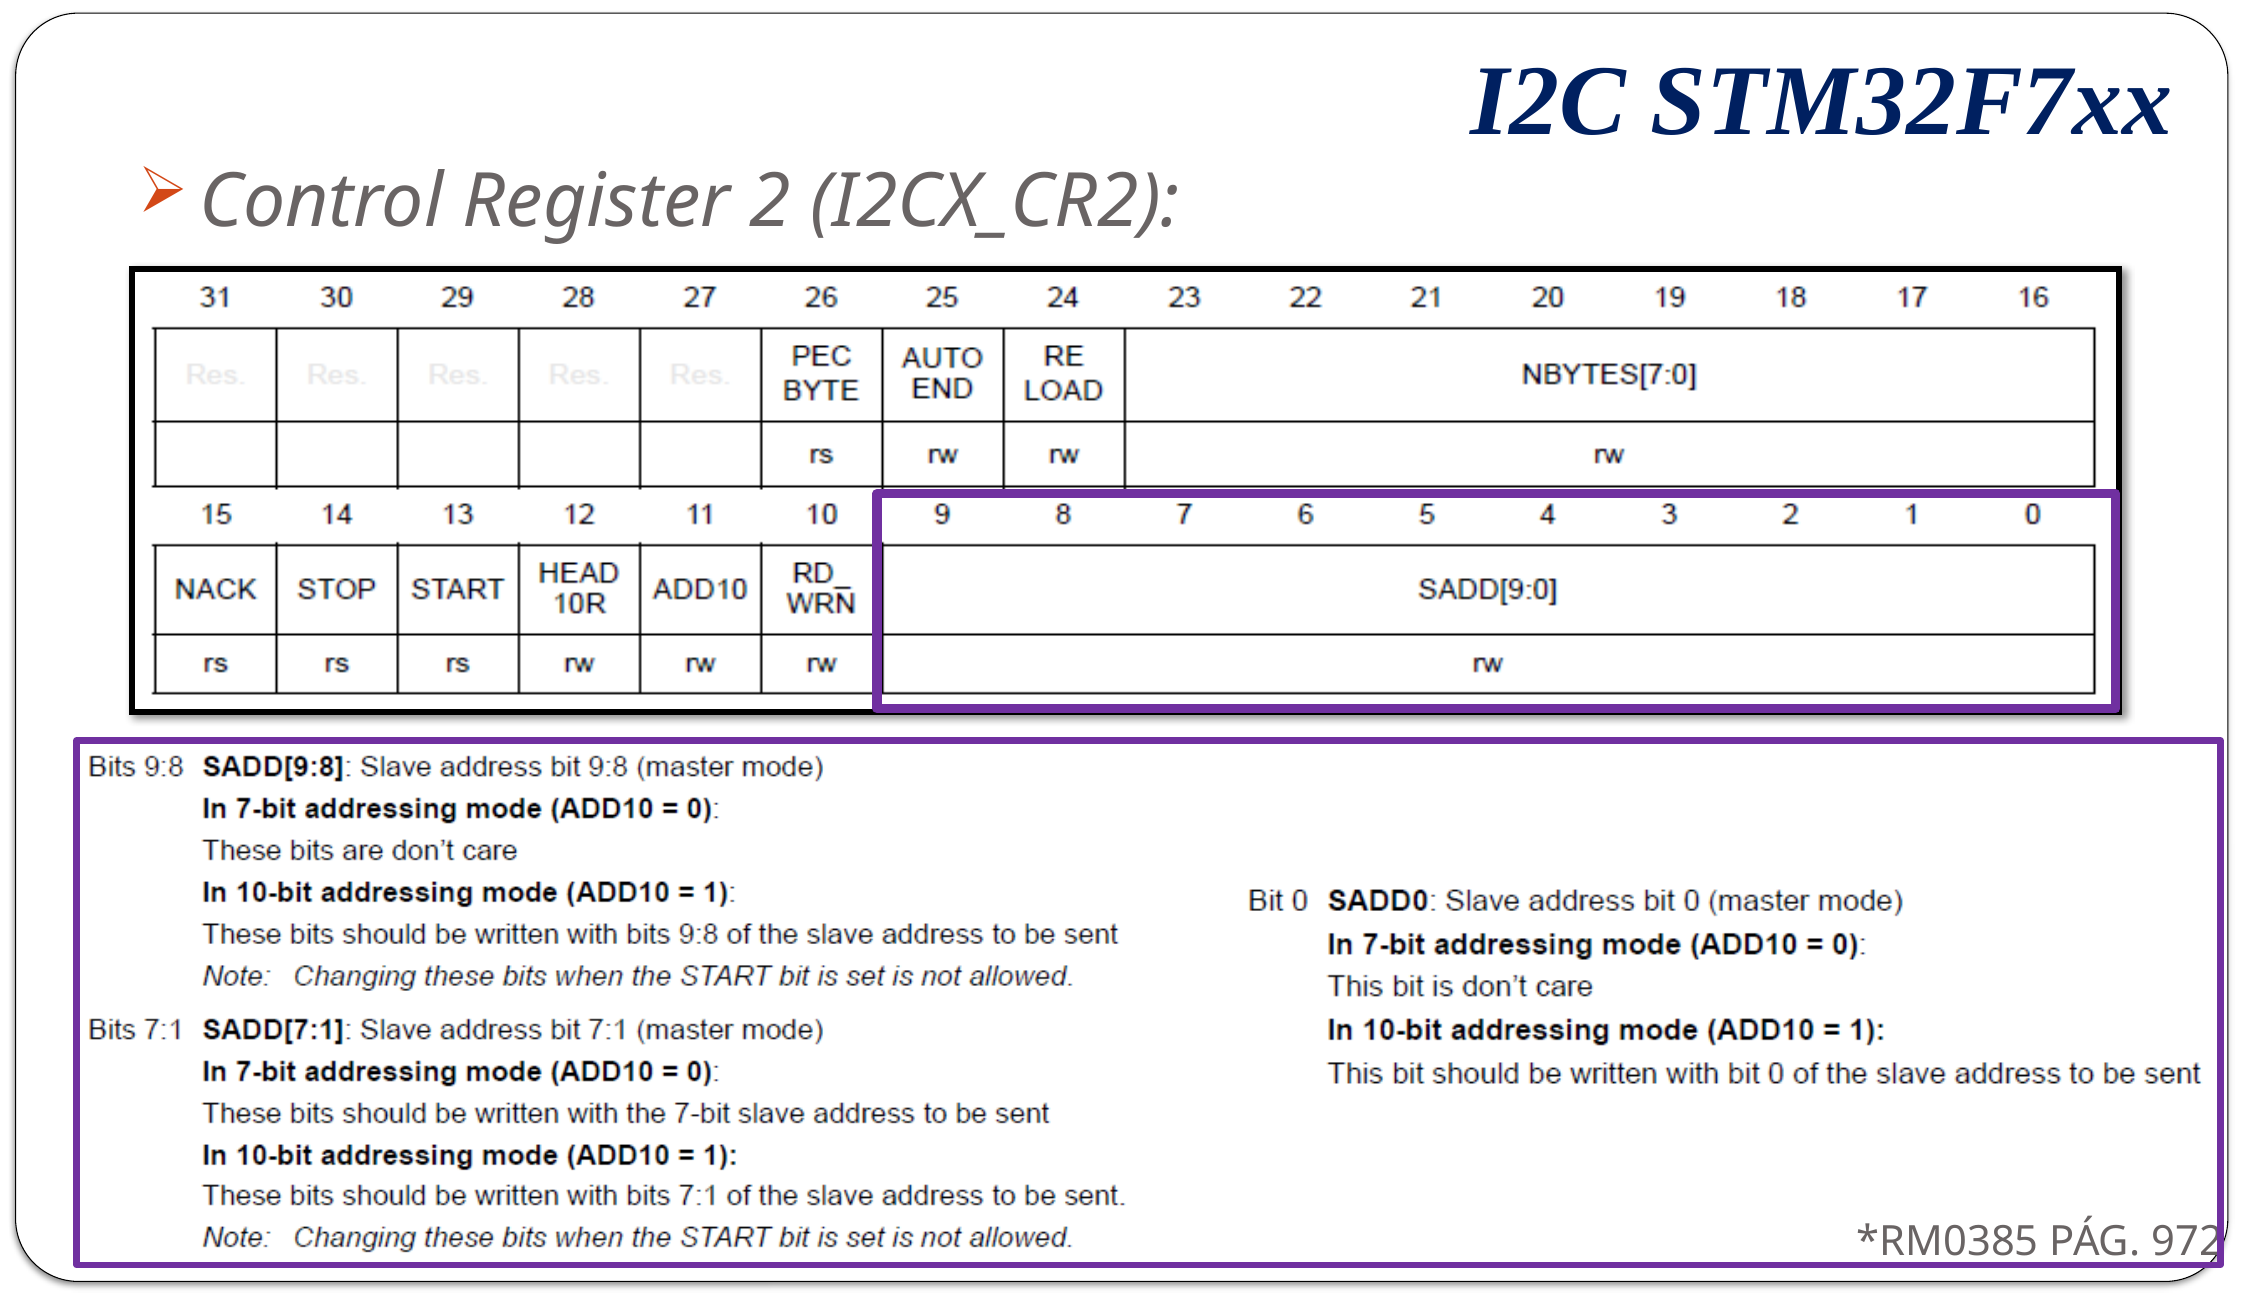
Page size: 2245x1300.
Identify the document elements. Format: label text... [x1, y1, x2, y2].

list Control Register 2 (I2CX_CR2): [118, 141, 2138, 272]
picture [77, 742, 1131, 1265]
text_box [75, 739, 2222, 1266]
text_box I2C STM32F7xx [436, 0, 2194, 189]
text_box *RM0385 PÁG. 972 [1841, 1206, 2239, 1300]
picture [1198, 862, 2221, 1096]
picture [134, 271, 2116, 710]
